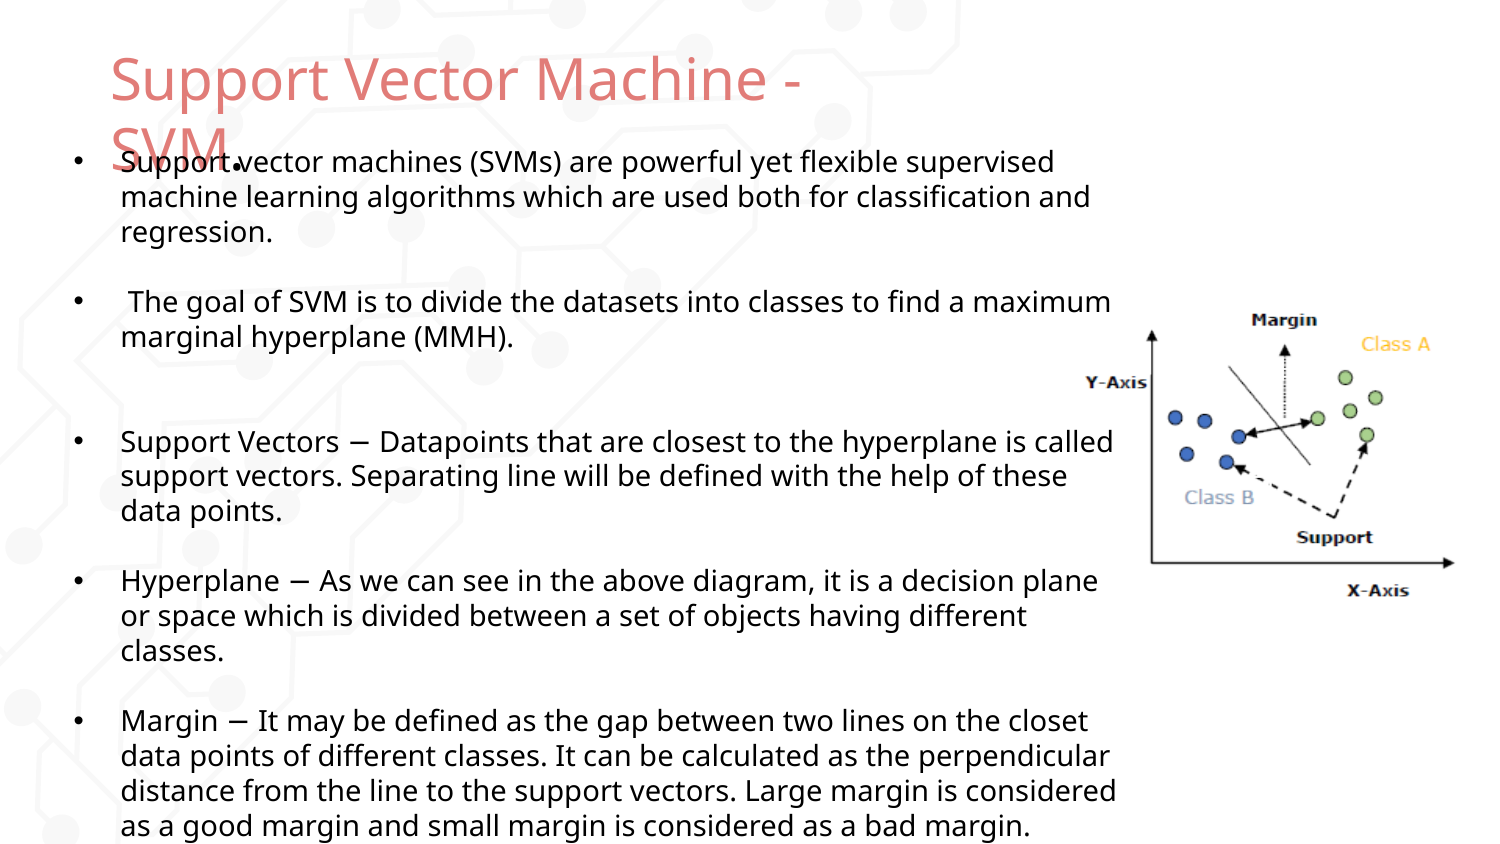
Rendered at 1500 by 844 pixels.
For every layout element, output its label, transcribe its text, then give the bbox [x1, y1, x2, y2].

text_box Support vector machines (SVMs) are powerful yet flexible supervised machine learning algorithms which are used both for classification and regression. The goal of SVM is to divide the datasets into classes to find a maximum marginal hyperplane (MMH). Support Vectors − Datapoints that are closest to the hyperplane is called support vectors. Separating line will be defined with the help of these data points. Hyperplane − As we can see in the above diagram, it is a decision plane or space which is divided between a set of objects having different classes. Margin − It may be defined as the gap between two lines on the closet data points of different classes. It can be calculated as the perpendicular distance from the line to the support vectors. Large margin is considered as a good margin and small margin is considered as a bad margin. [58, 135, 1146, 844]
picture [1069, 283, 1500, 611]
title Support Vector Machine - SVM. [95, 27, 874, 121]
